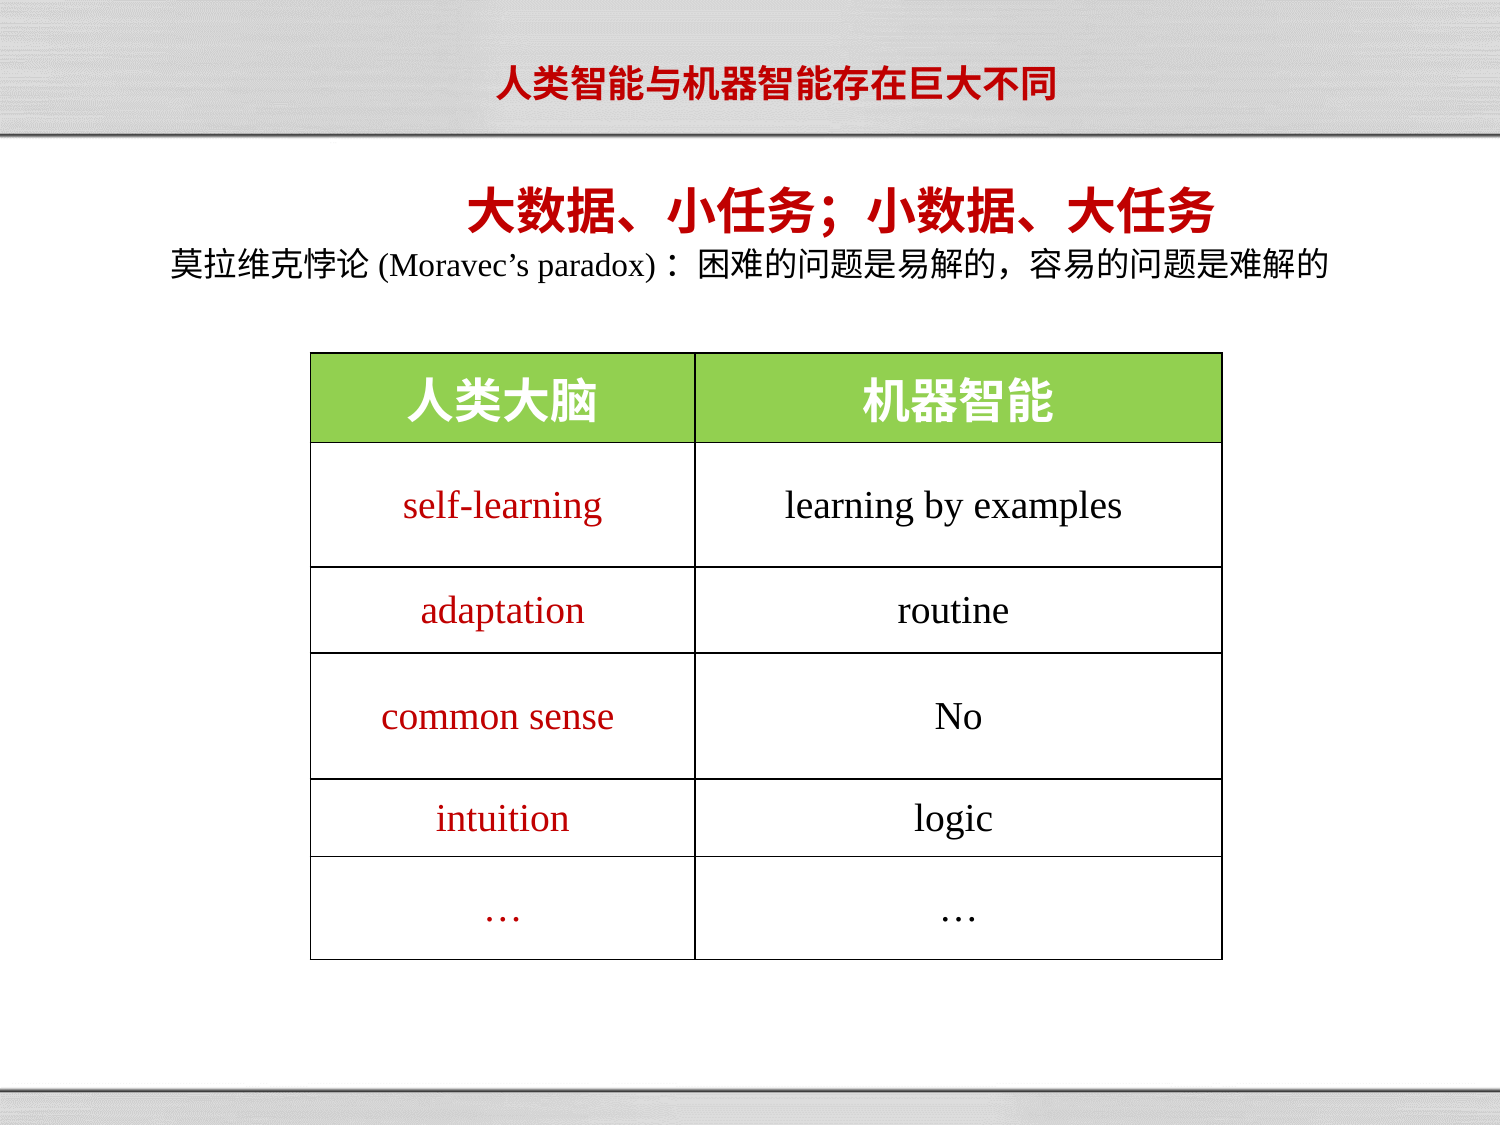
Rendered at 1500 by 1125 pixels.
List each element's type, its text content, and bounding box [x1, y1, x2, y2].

table_cell routine [696, 568, 1221, 652]
title 人类智能与机器智能存在巨大不同 [90, 23, 1463, 132]
text_box 大数据、小任务；小数据、大任务 莫拉维克悖论(Moravec’s paradox)：困难的问题是易解的，容易的问题是难解的 [0, 155, 1500, 291]
table_header 机器智能 [696, 354, 1221, 442]
table_cell … [696, 857, 1221, 959]
table_cell logic [696, 780, 1221, 856]
table_cell … [311, 857, 694, 959]
table_cell learning by examples [696, 443, 1221, 566]
table_header 人类大脑 [311, 354, 694, 442]
table_cell self-learning [311, 443, 694, 566]
table_cell adaptation [311, 568, 694, 652]
table_cell No [696, 654, 1221, 778]
picture [0, 0, 1500, 155]
picture [0, 291, 1500, 1125]
table_cell intuition [311, 780, 694, 856]
table_cell common sense [311, 654, 694, 778]
